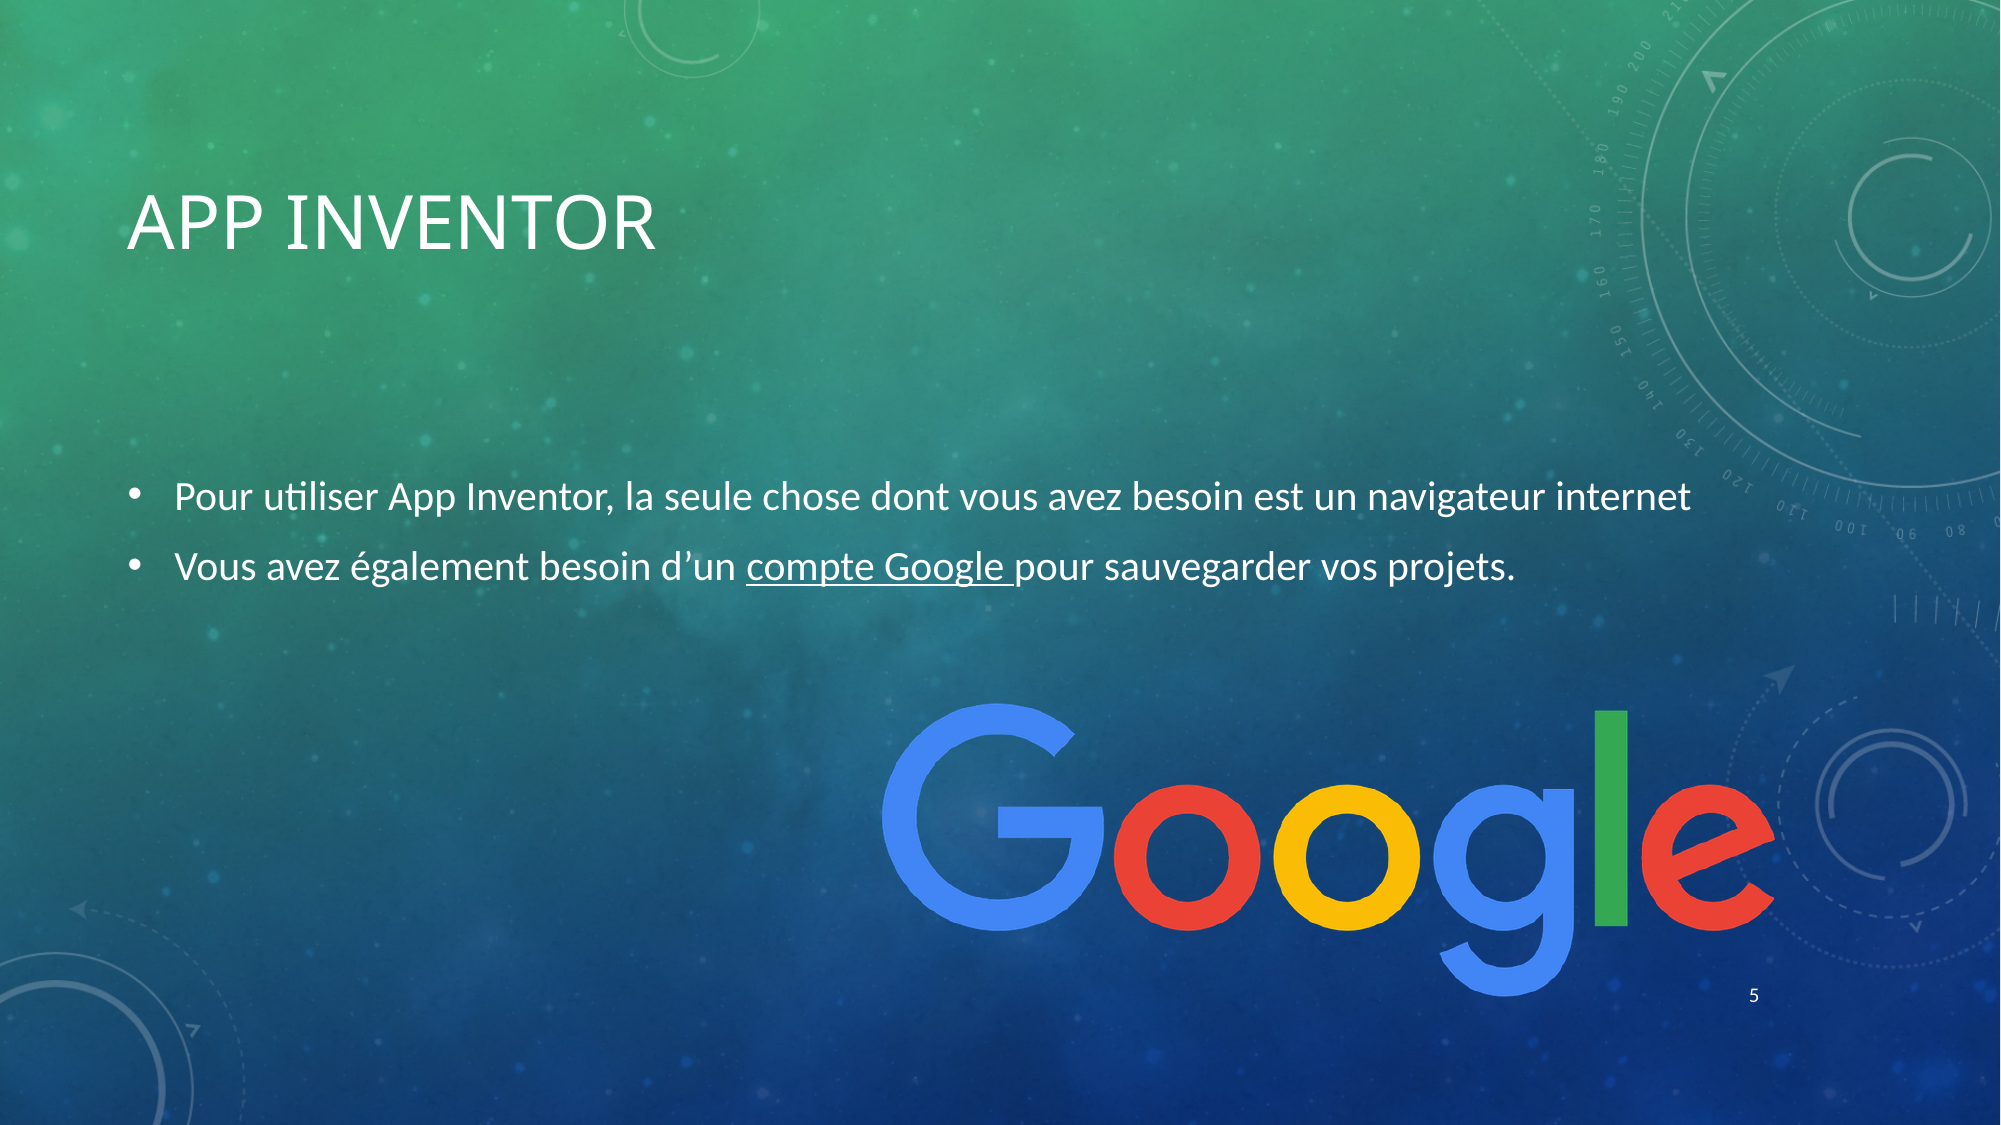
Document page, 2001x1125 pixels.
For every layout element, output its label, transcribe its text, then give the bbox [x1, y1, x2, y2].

list Pour utiliser App Inventor, la seule chose dont vous avez besoin est un navigateur internet Vous avez également besoin d’un compte Google pour sauvegarder vos projets. [112, 460, 1775, 950]
title App Inventor [112, 99, 1775, 339]
picture [0, 0, 2001, 1125]
